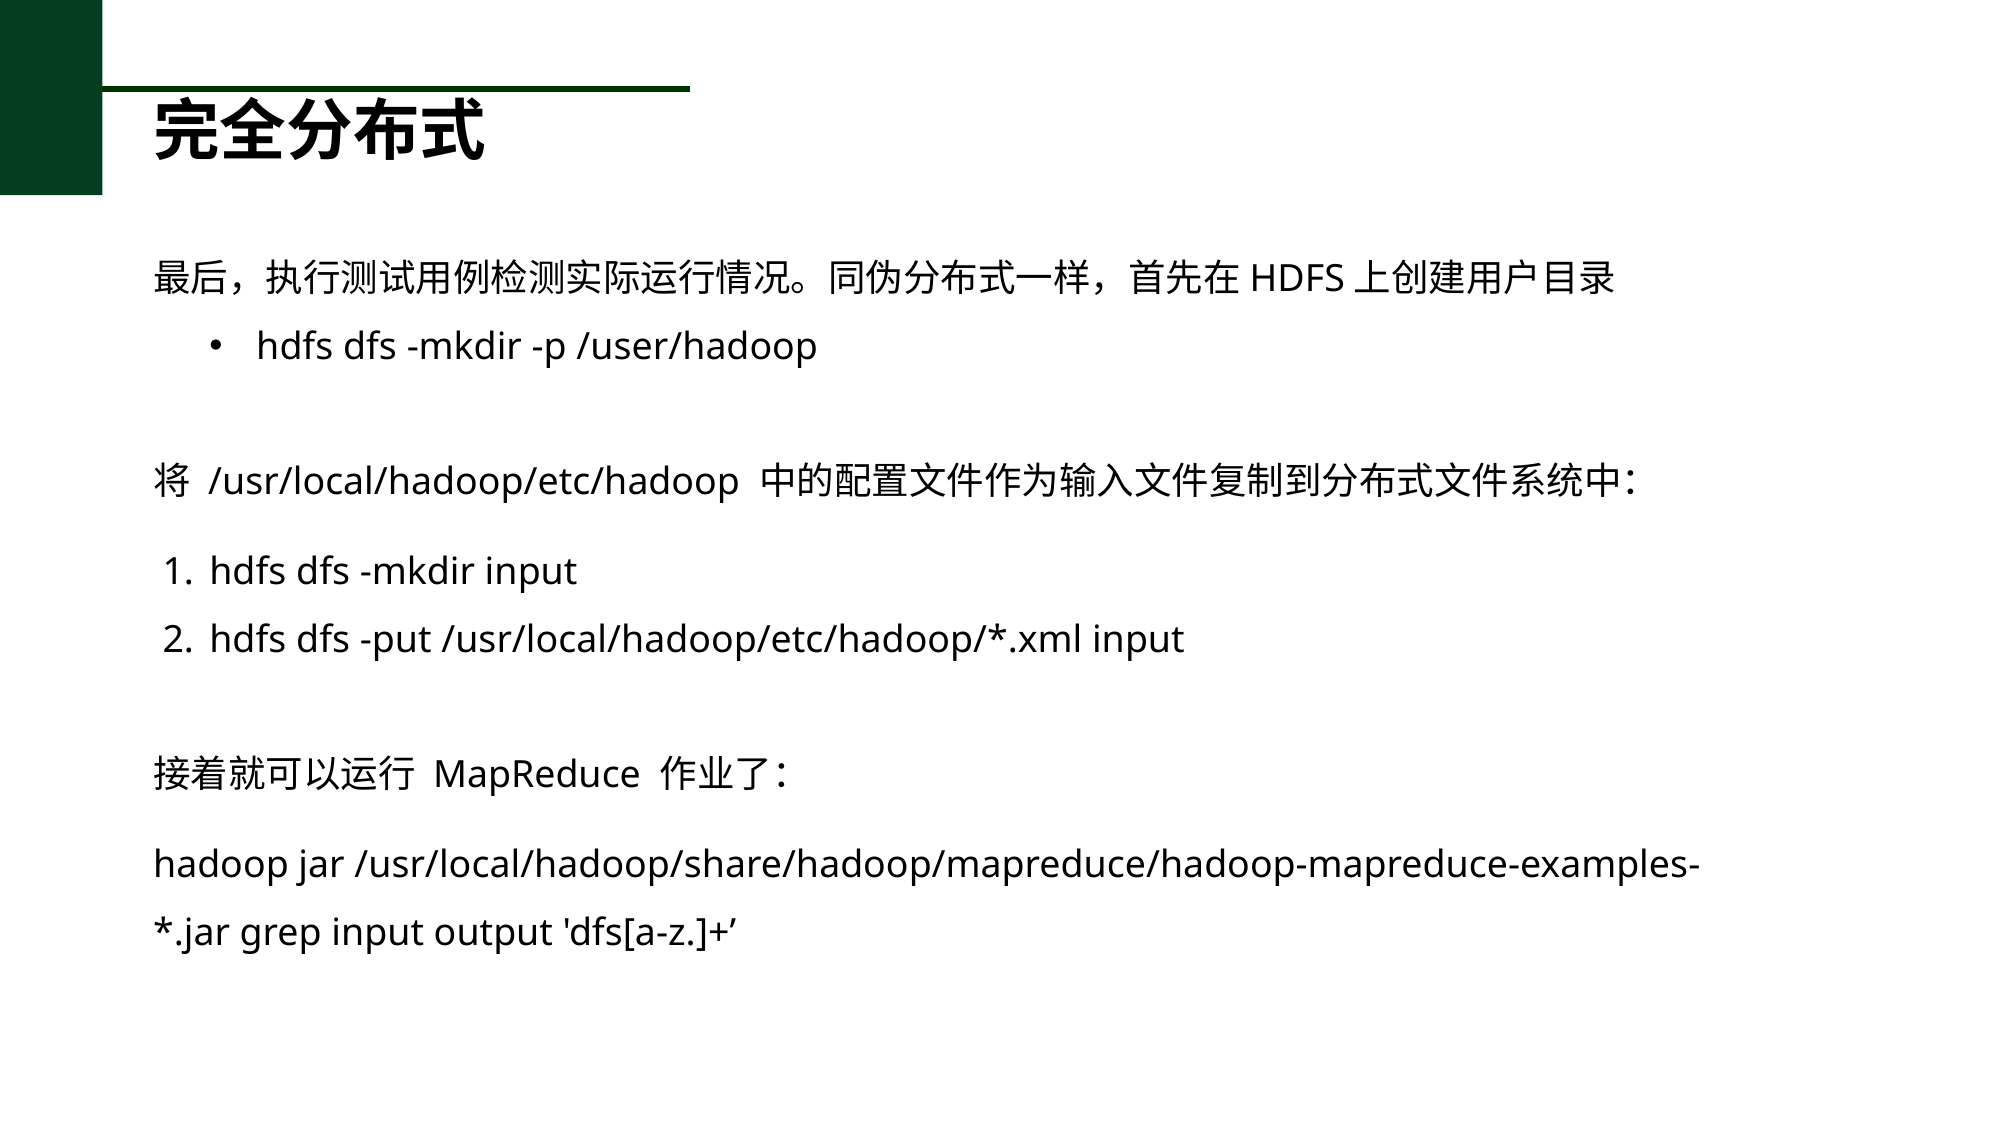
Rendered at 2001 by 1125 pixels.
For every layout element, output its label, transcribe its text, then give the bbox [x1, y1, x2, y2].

text_box 最后，执行测试用例检测实际运行情况。同伪分布式一样，首先在HDFS上创建用户目录 hdfs dfs -mkdir -p /user/hadoop 将 /usr/local/hadoop/etc/hadoop 中的配置文件作为输入文件复制到分布式文件系统中： hdfs dfs -mkdir input hdfs dfs -put /usr/local/hadoop/etc/hadoop/*.xml input 接着就可以运行 MapReduce 作业了： hadoop jar /usr/local/hadoop/share/hadoop/mapreduce/hadoop-mapreduce-examples-*.jar grep input output 'dfs[a-z.]+’ [138, 224, 1747, 1051]
title 完全分布式 [138, 89, 764, 224]
